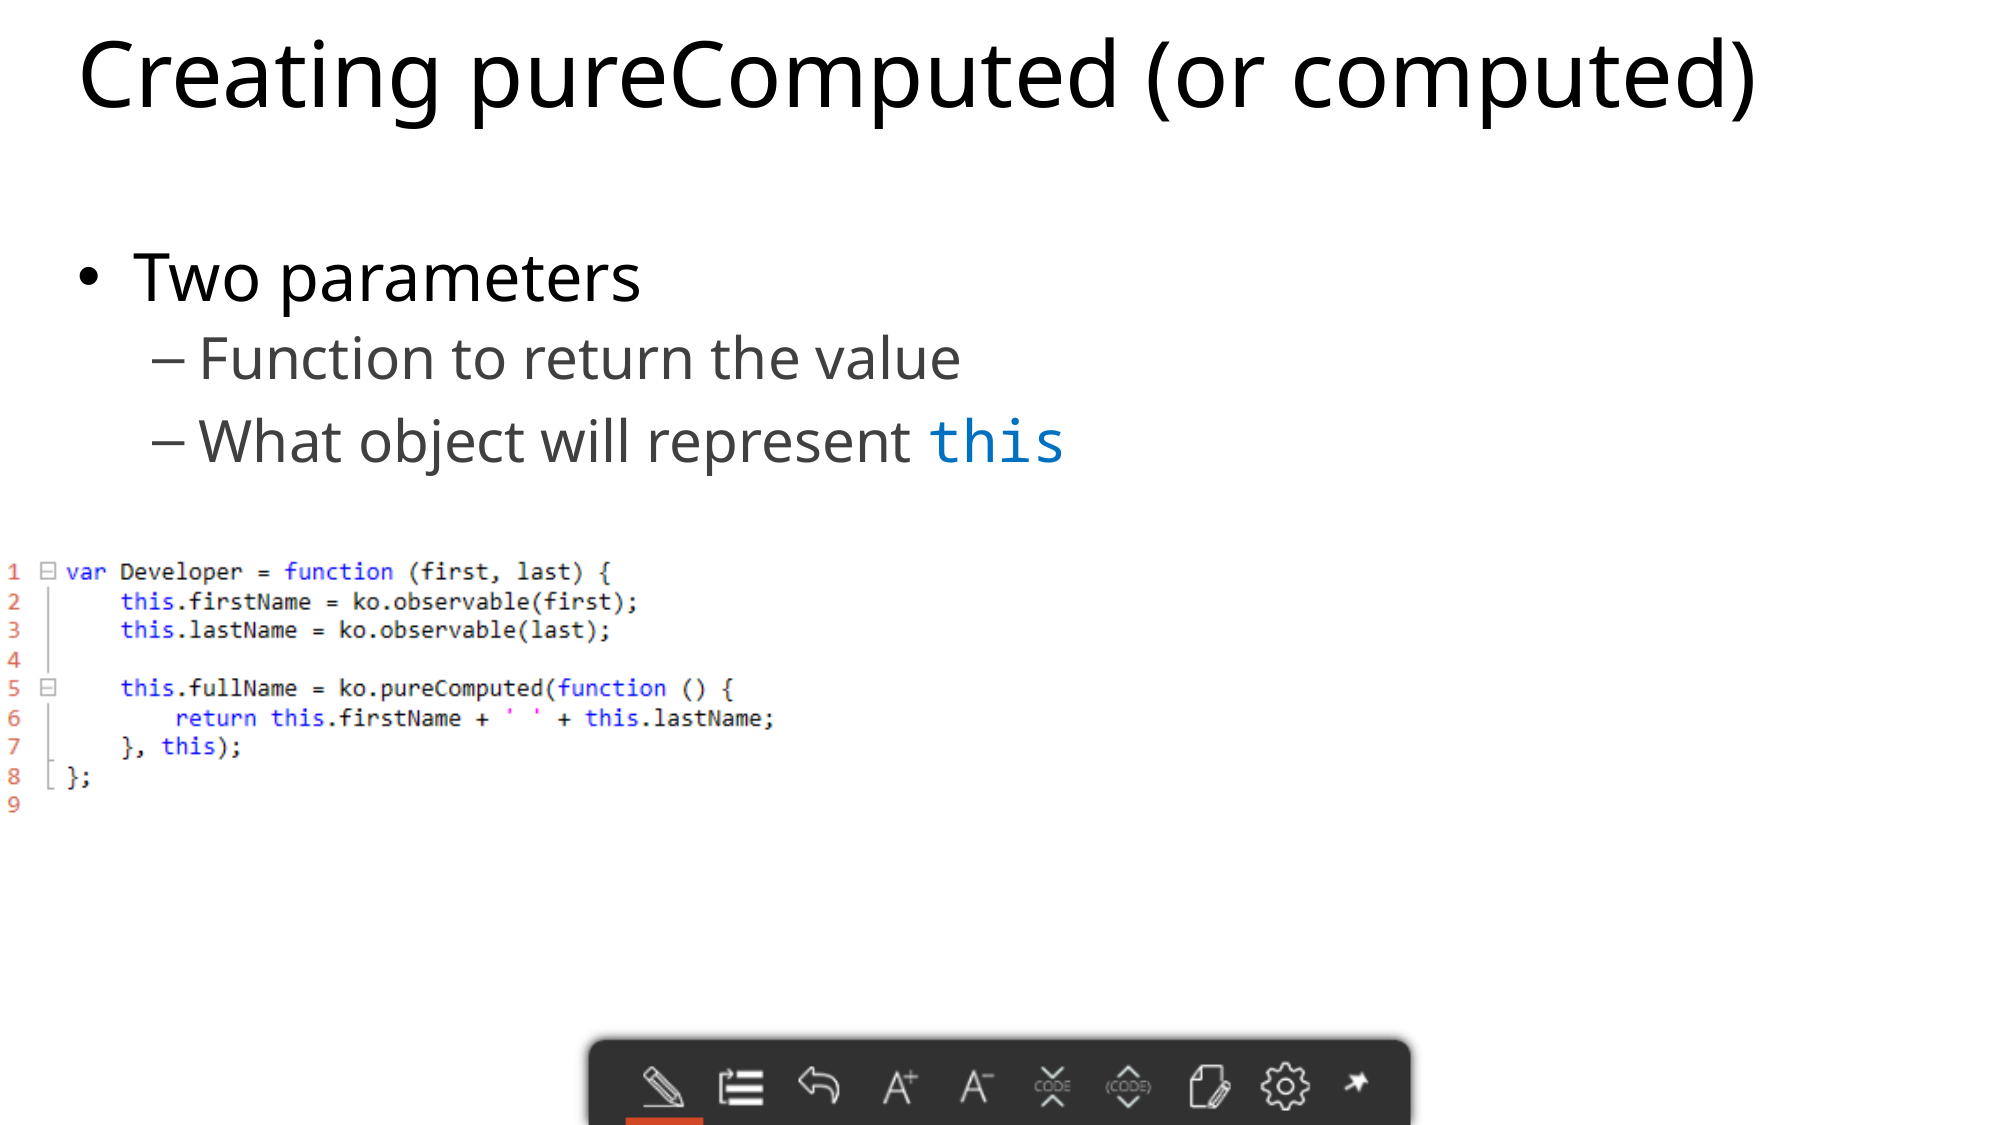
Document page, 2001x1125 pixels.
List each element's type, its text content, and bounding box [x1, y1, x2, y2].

title Creating pureComputed (or computed) [62, 29, 1953, 205]
list Two parameters Function to return the value What object will represent this [62, 227, 1953, 550]
picture [0, 550, 2000, 1125]
